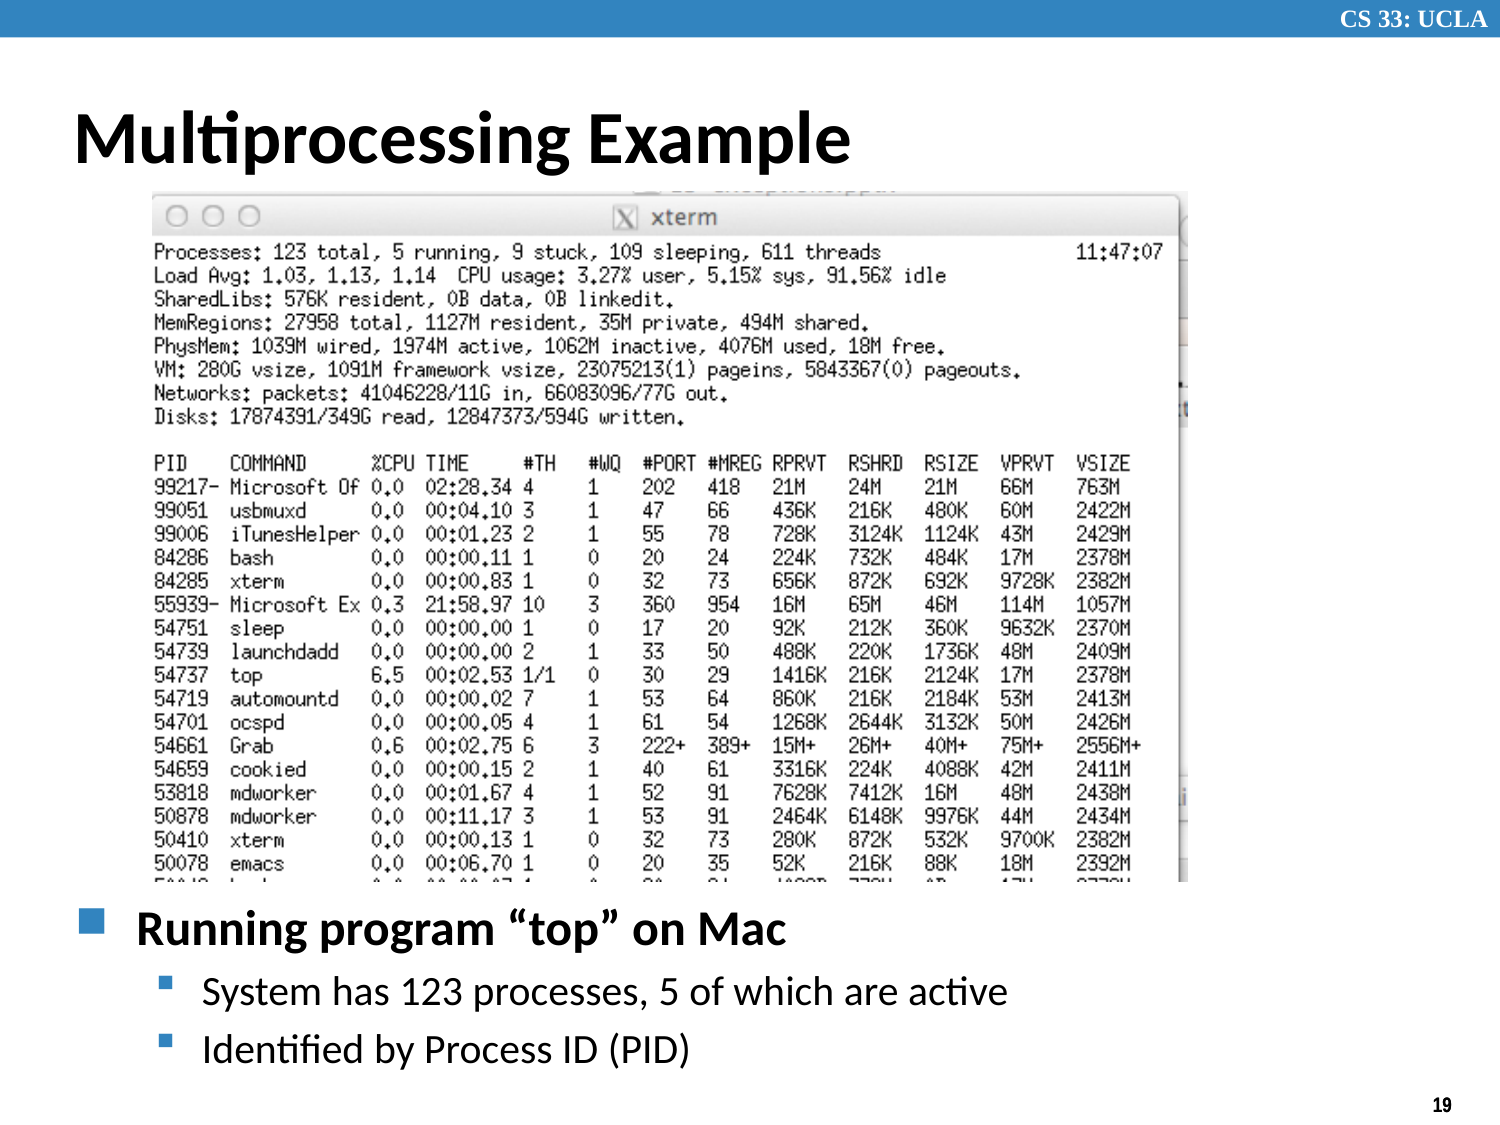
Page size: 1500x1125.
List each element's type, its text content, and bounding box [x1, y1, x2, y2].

list Running program “top” on Mac System has 123 processes, 5 of which are active Identified by Process ID (PID) [64, 887, 1361, 1040]
picture [151, 191, 1188, 883]
title Multiprocessing Example [58, 71, 1305, 197]
